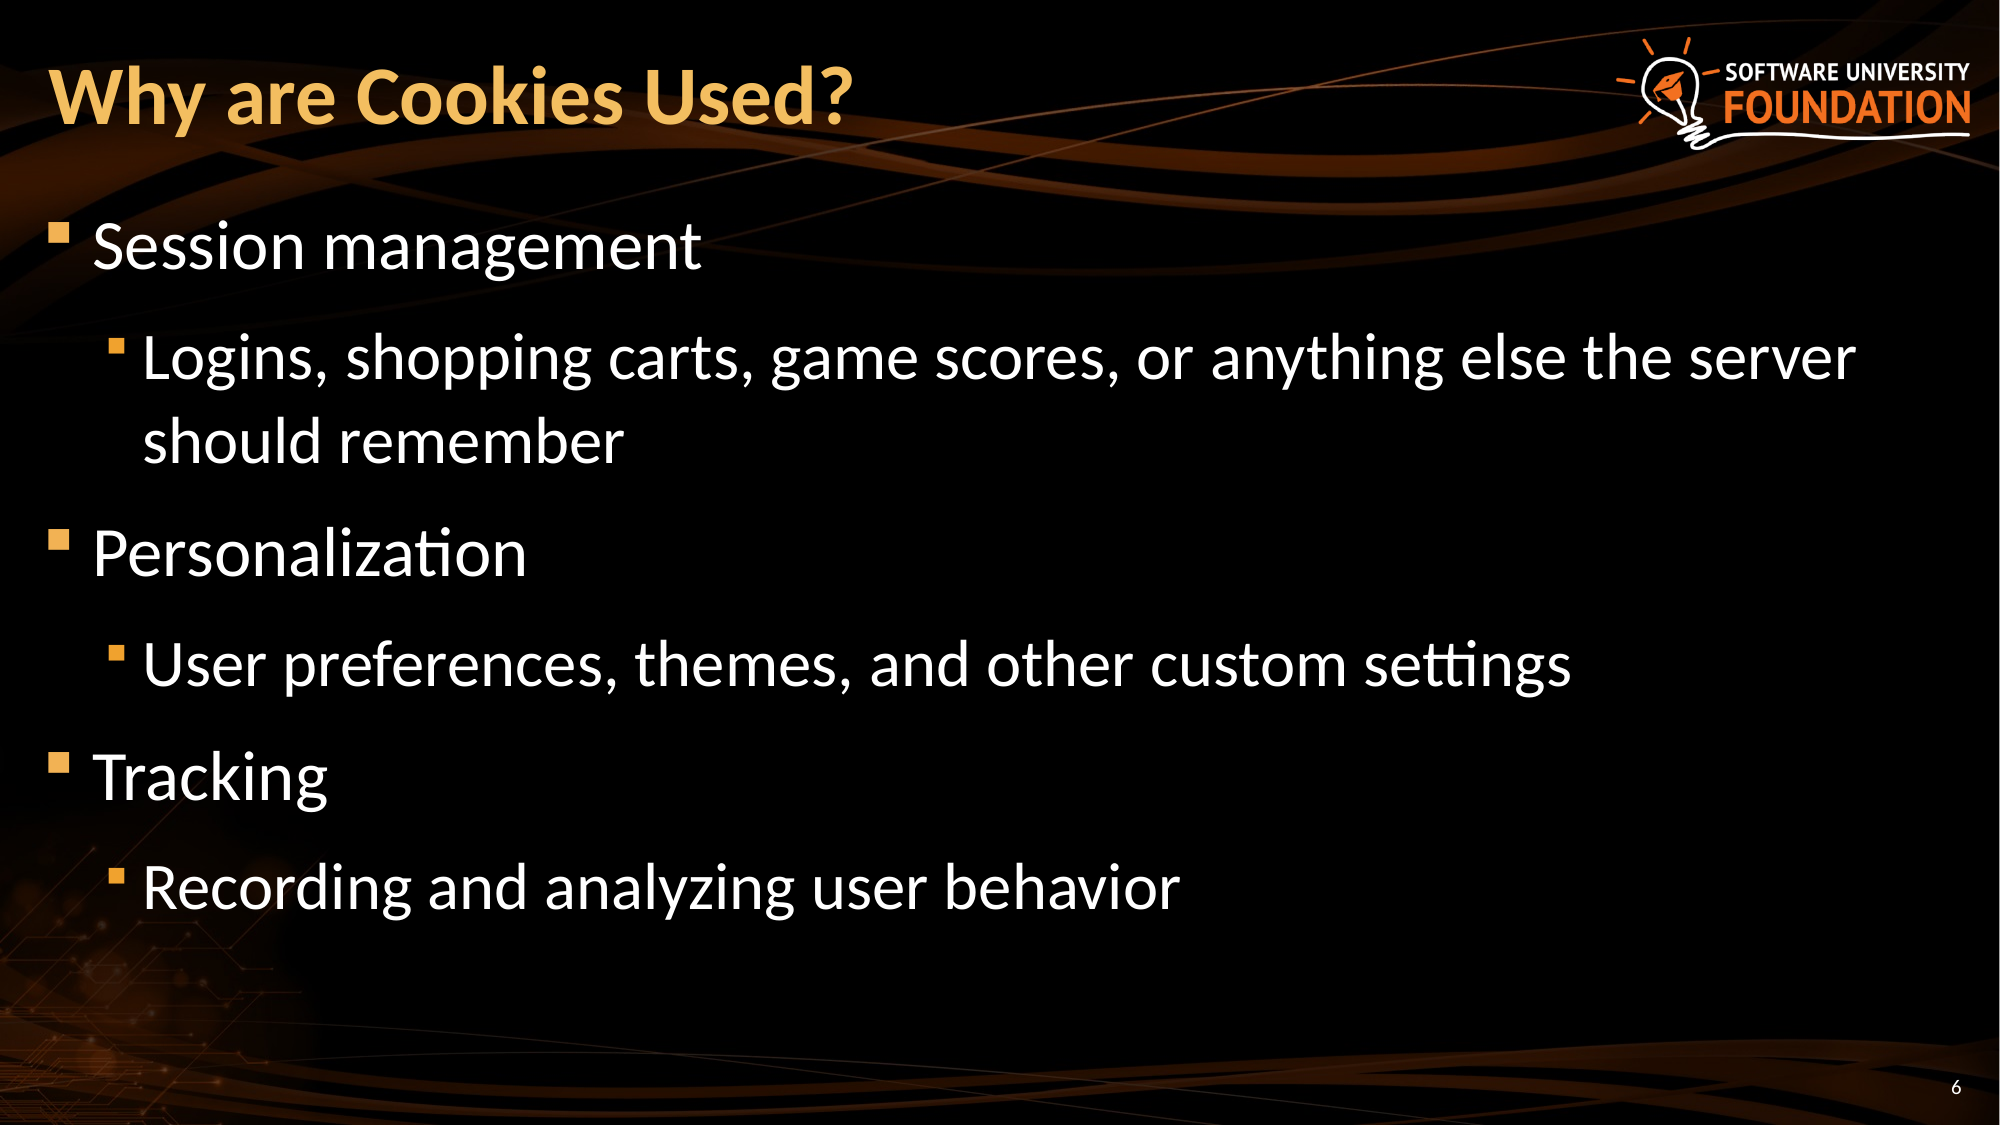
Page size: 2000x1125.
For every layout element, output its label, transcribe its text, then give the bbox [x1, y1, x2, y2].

slide_number 6 [1897, 1070, 1968, 1103]
title Why are Cookies Used? [30, 6, 1602, 189]
list Session management Logins, shopping carts, game scores, or anything else the server should remember Personalization User preferences, themes, and other custom settings Tracking Recording and analyzing user behavior [24, 188, 2000, 1103]
picture [0, 0, 2000, 1125]
